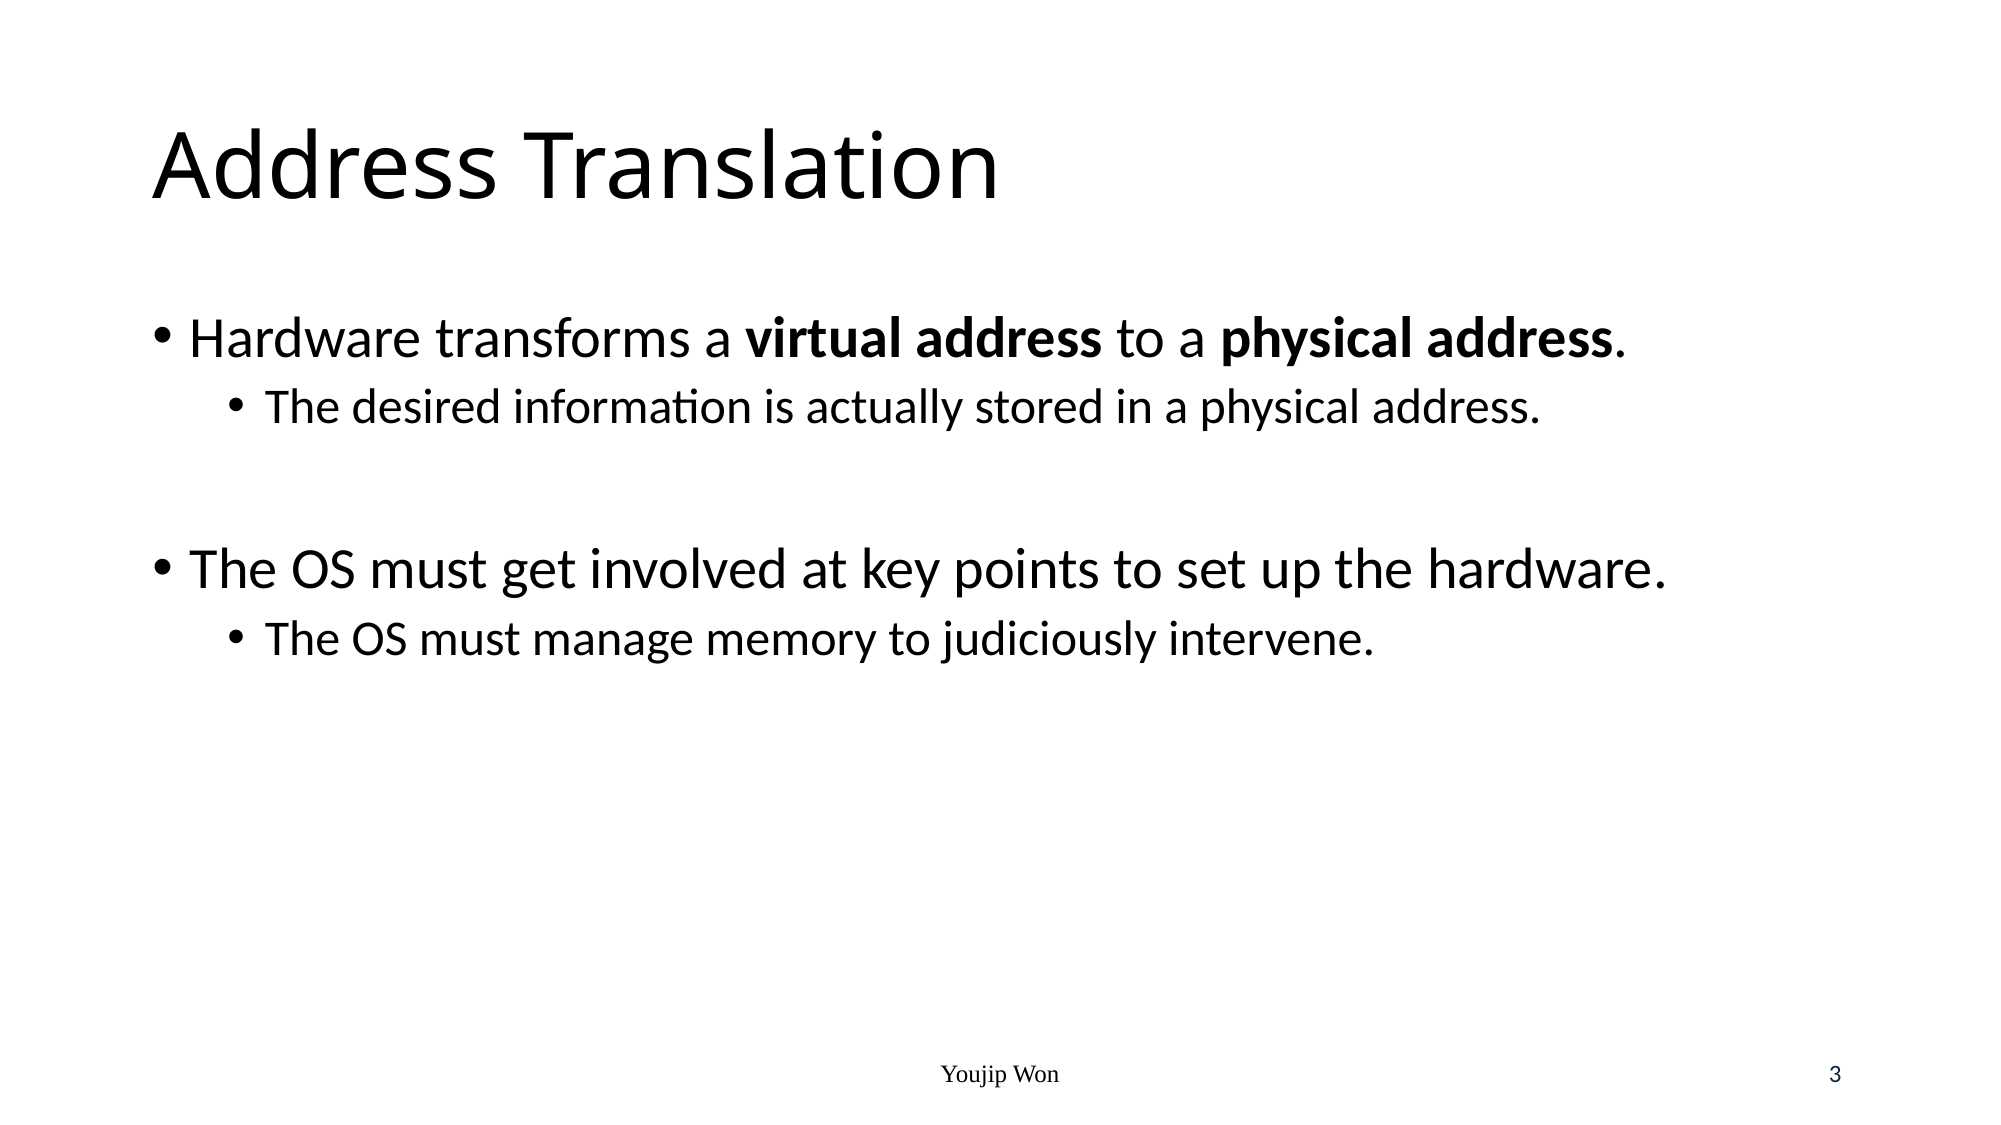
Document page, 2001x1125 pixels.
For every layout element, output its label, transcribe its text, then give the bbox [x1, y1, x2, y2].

list Hardware transforms a virtual address to a physical address. The desired information is actually stored in a physical address. The OS must get involved at key points to set up the hardware. The OS must manage memory to judiciously intervene. [137, 299, 1863, 1014]
footer Youjip Won [662, 1042, 1338, 1103]
title Address Translation [137, 59, 1863, 278]
slide_number 3 [1412, 1042, 1863, 1103]
